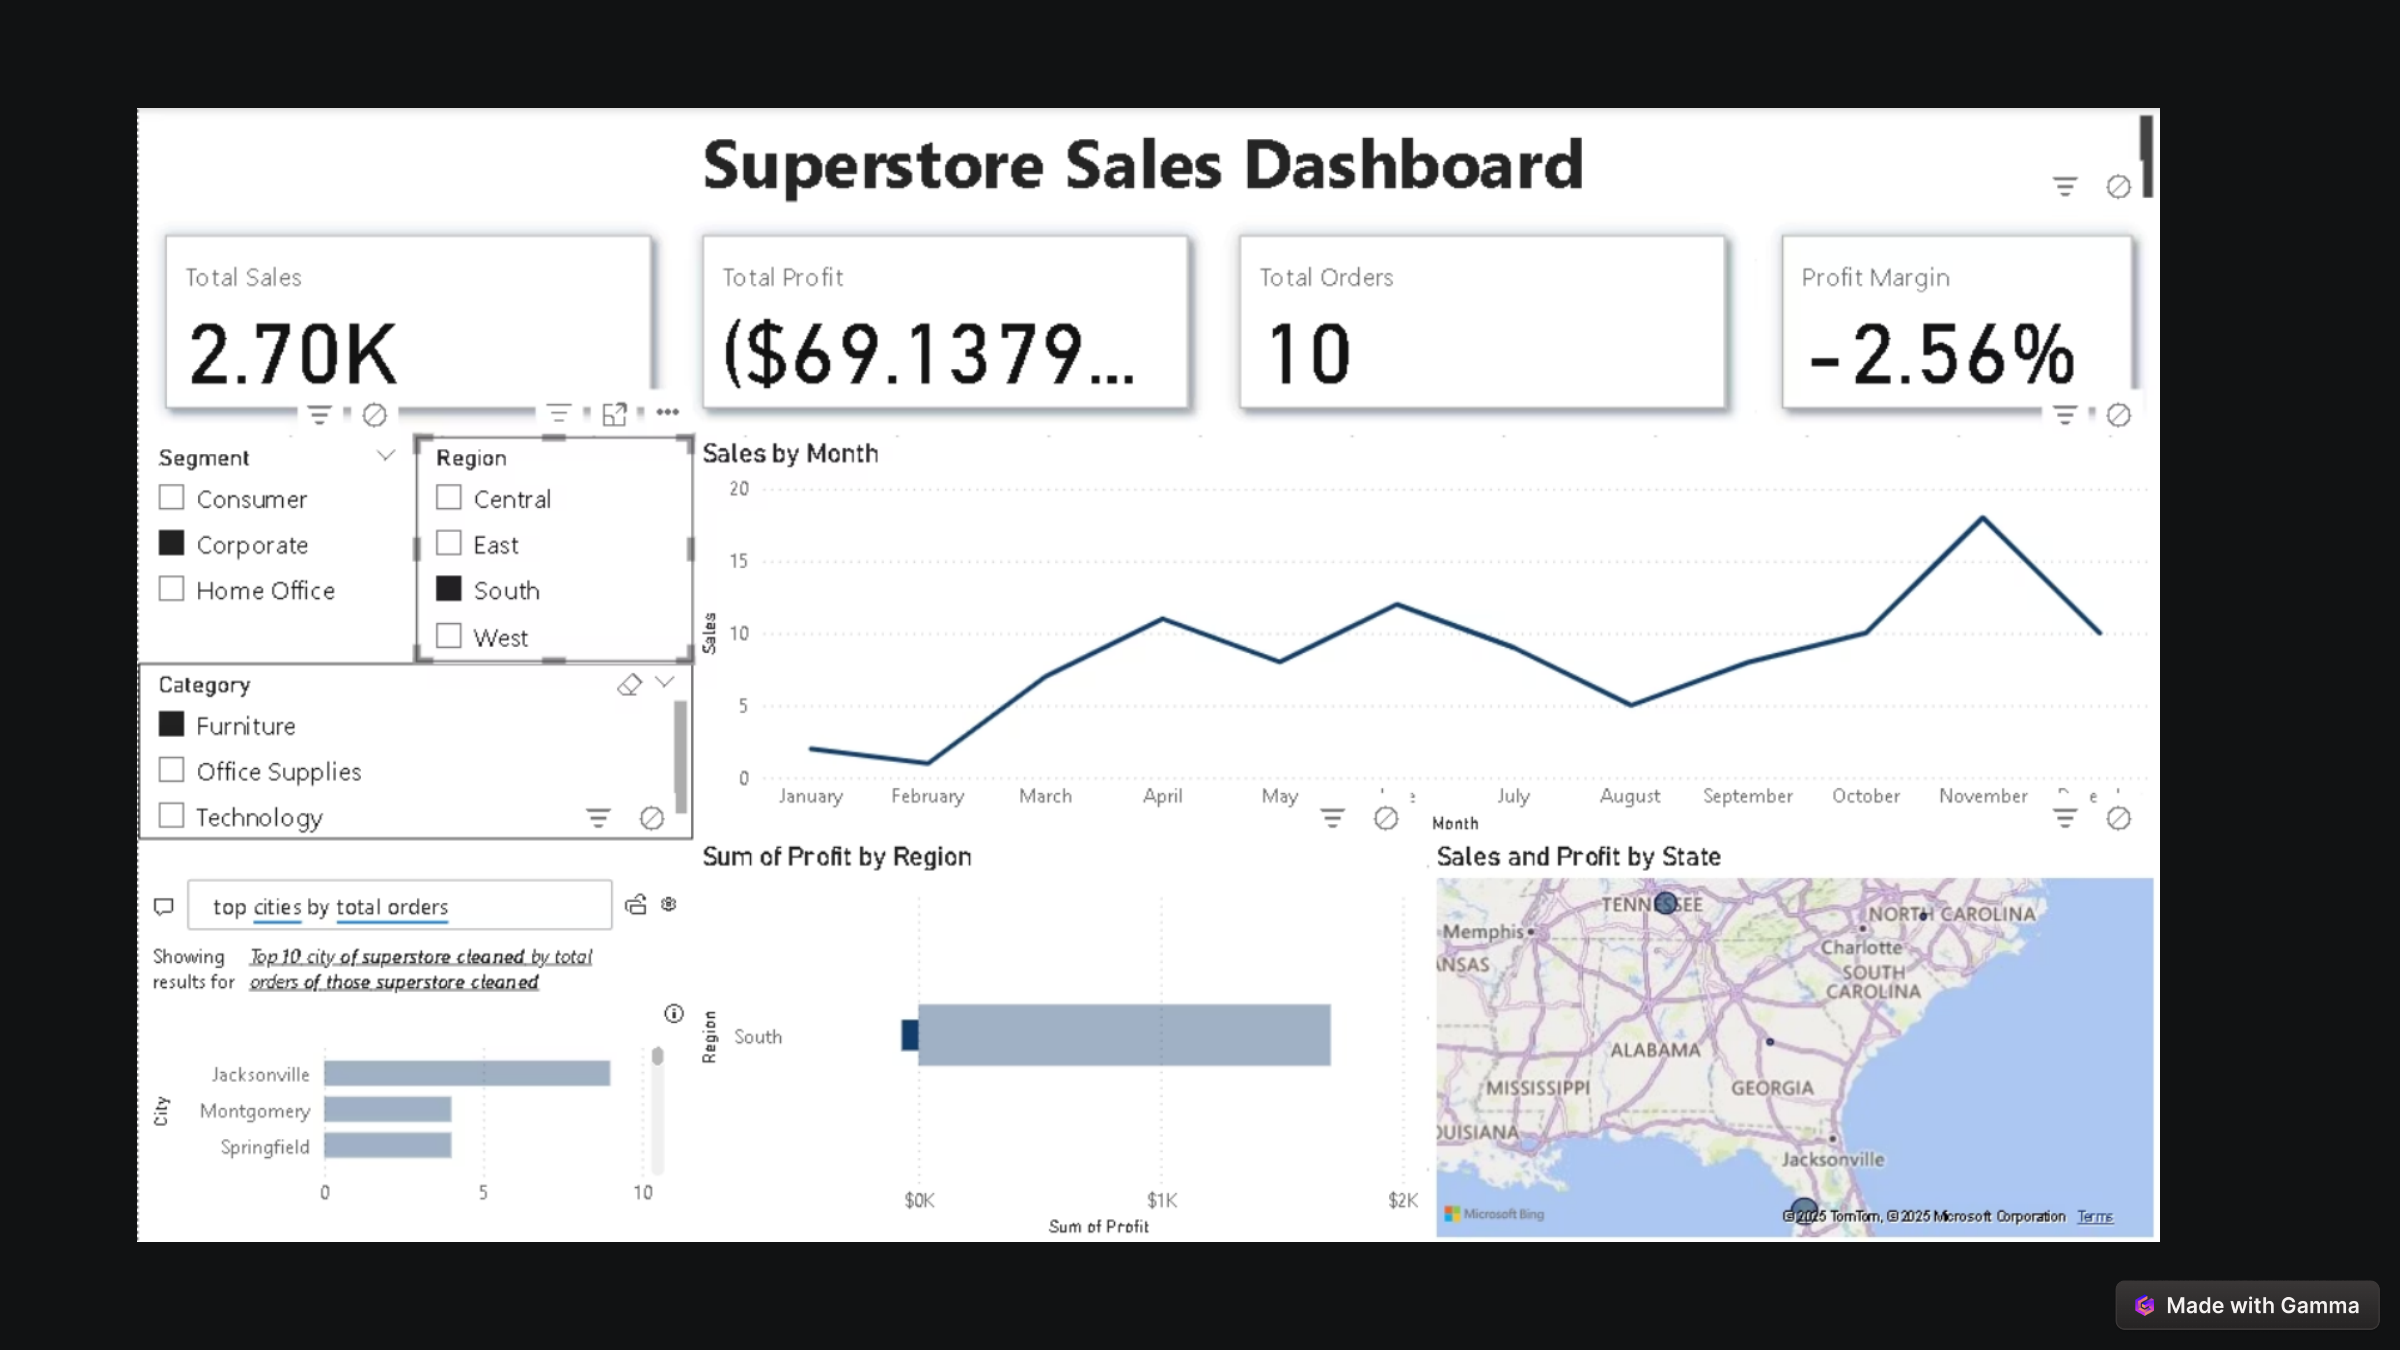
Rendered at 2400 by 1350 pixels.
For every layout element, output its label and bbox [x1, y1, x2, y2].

picture [2106, 1271, 2389, 1339]
picture [137, 108, 2160, 1242]
